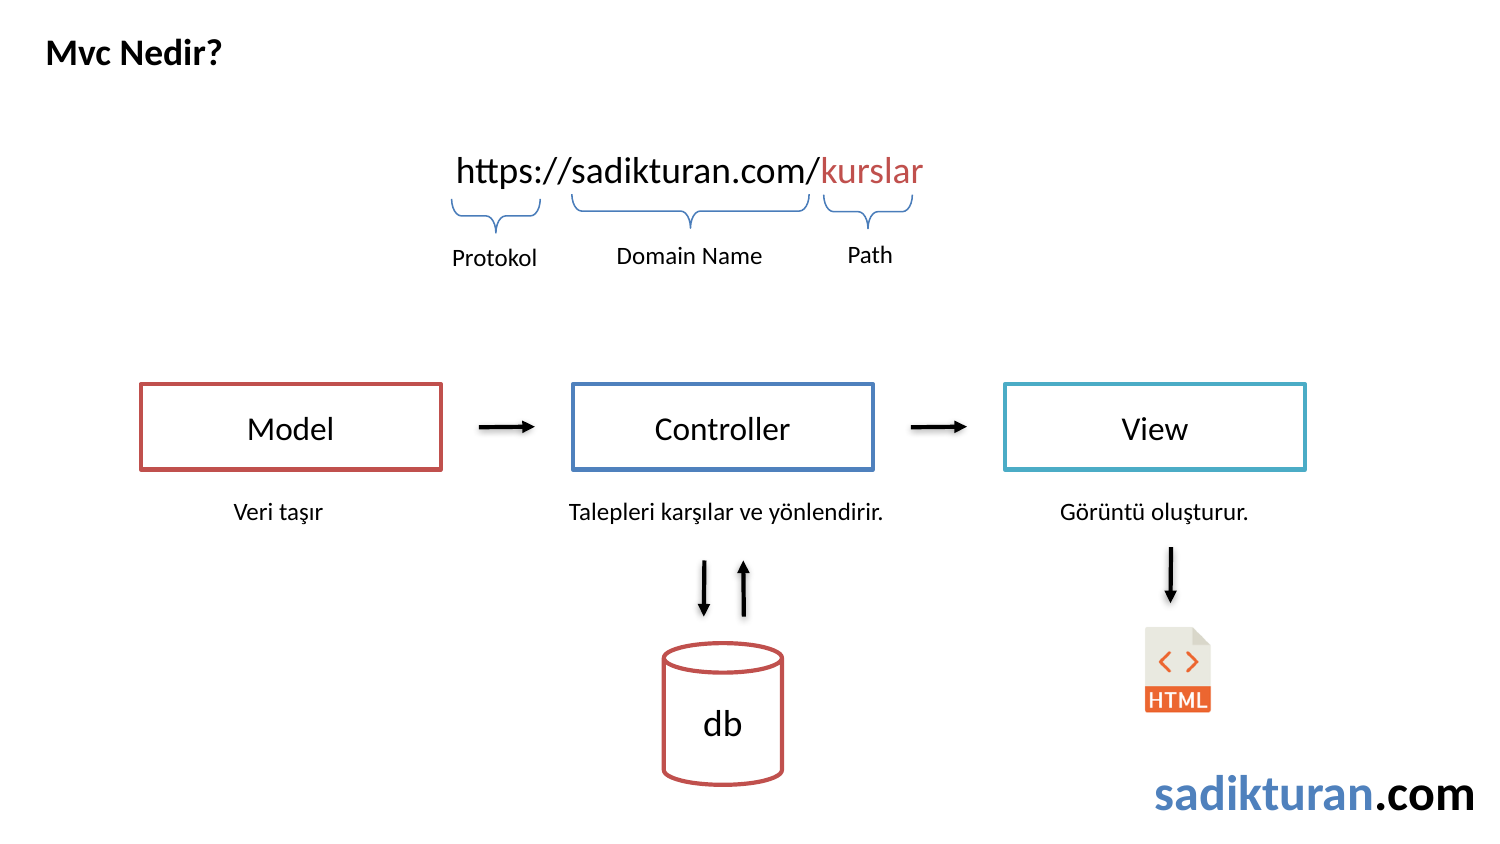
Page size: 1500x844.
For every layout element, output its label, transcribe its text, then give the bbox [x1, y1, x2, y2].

text_box Model [140, 384, 441, 470]
text_box sadikturan.com [664, 643, 781, 672]
text_box Mvc Nedir? [29, 20, 240, 81]
text_box Talepleri karşılar ve yönlendirir. [553, 488, 902, 534]
text_box Path [832, 230, 909, 276]
text_box https://sadikturan.com/kurslar [440, 138, 945, 199]
text_box Veri taşır [218, 488, 340, 534]
text_box Görüntü oluşturur. [1045, 488, 1265, 534]
text_box sadikturan.com [1139, 752, 1495, 828]
picture [1139, 621, 1215, 716]
text_box Controller [572, 384, 873, 470]
text_box [823, 194, 913, 229]
text_box Protokol [437, 234, 554, 280]
text_box View [1004, 384, 1306, 470]
text_box [571, 194, 810, 229]
text_box db [663, 643, 782, 785]
text_box Domain Name [601, 231, 780, 277]
text_box [451, 198, 541, 233]
